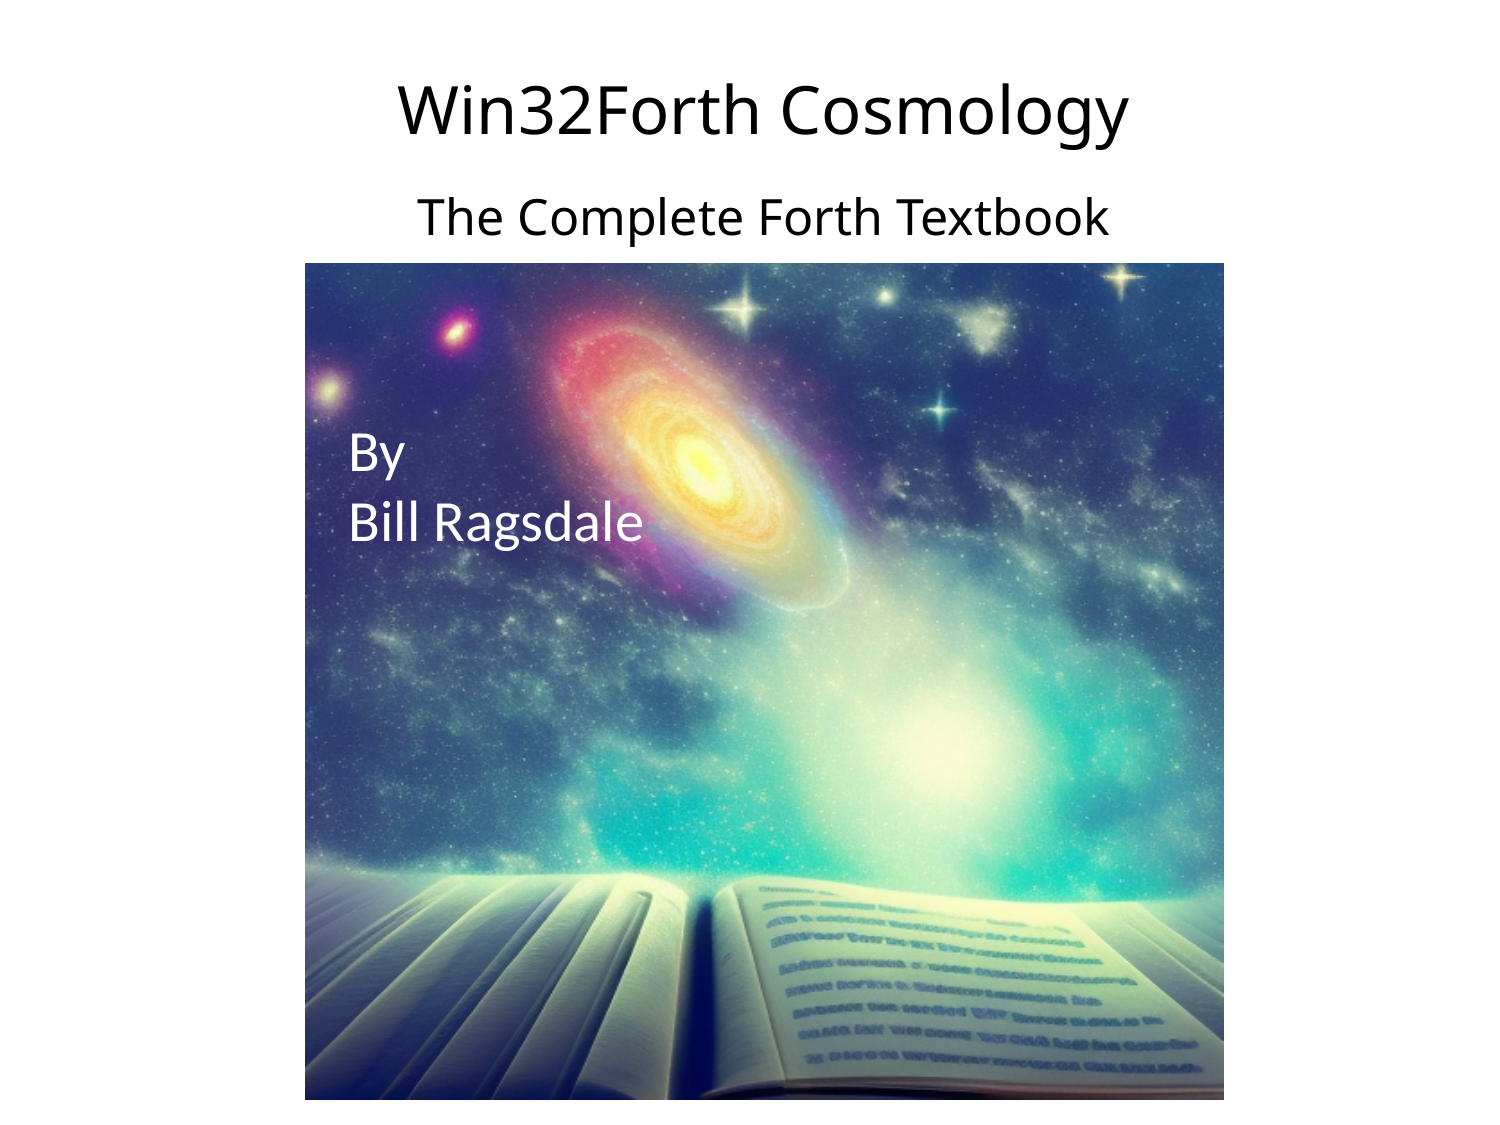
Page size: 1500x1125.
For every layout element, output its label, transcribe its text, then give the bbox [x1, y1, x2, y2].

text_box Win32Forth Cosmology The Complete Forth Textbook [305, 60, 1224, 262]
picture [305, 263, 1224, 1100]
